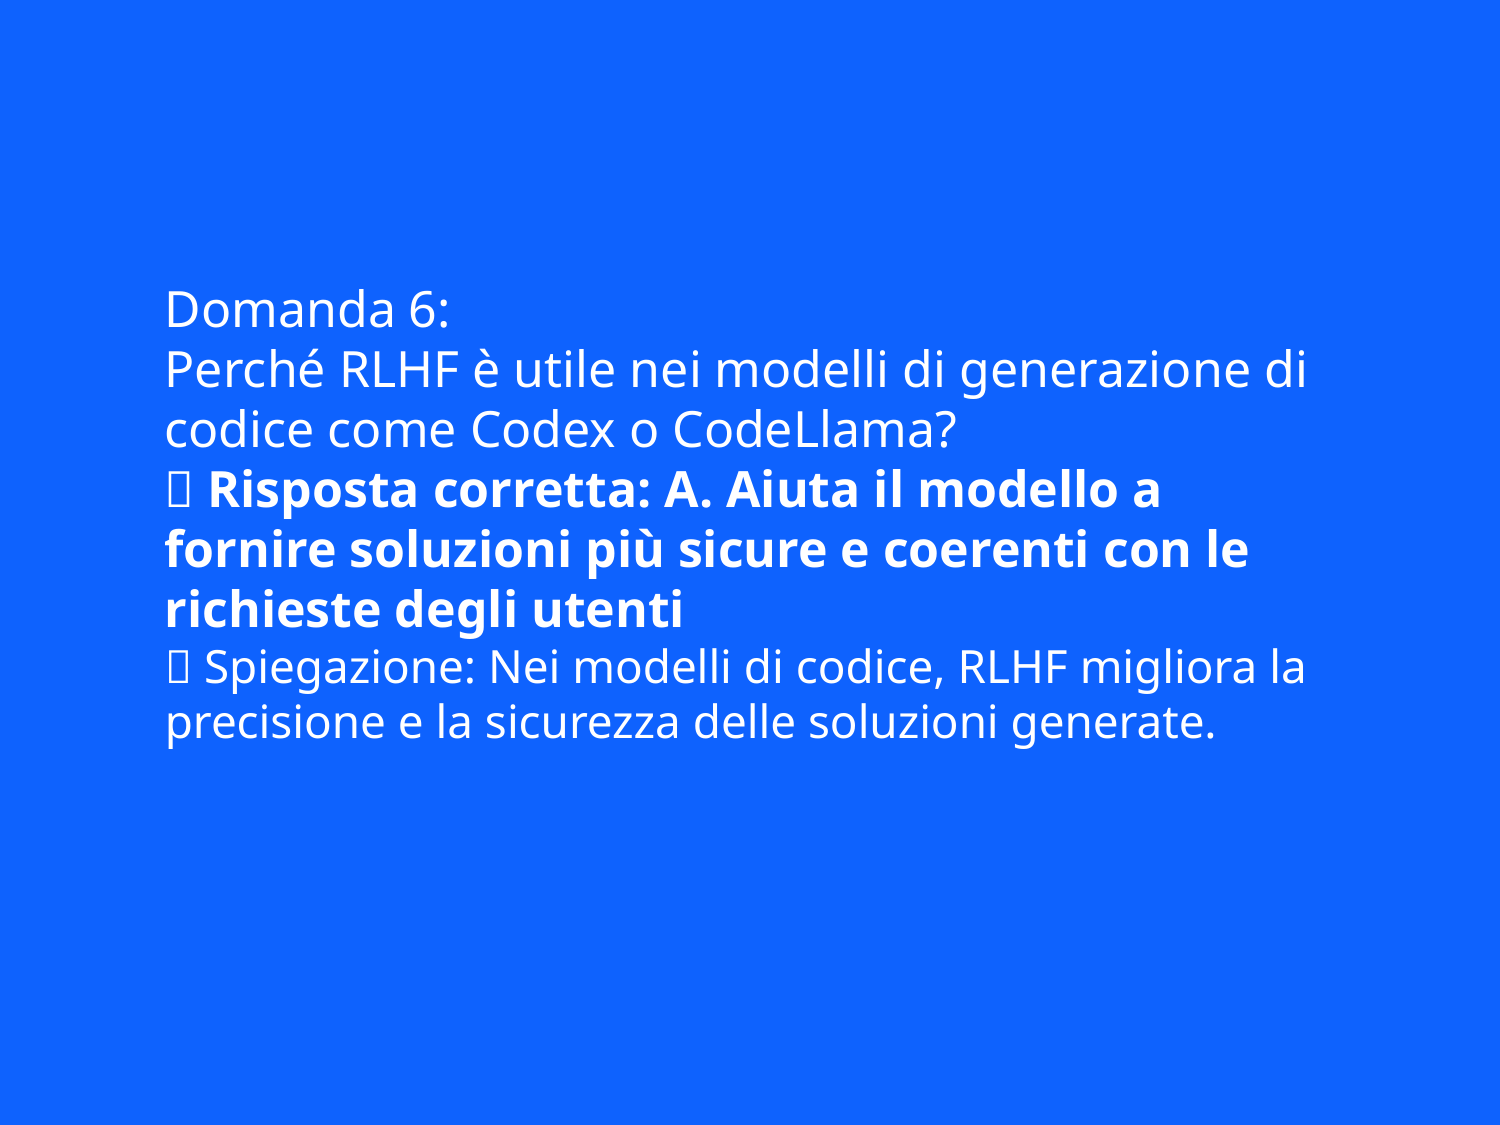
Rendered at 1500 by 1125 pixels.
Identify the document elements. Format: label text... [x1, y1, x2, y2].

text_box Domanda 6: Perché RLHF è utile nei modelli di generazione di codice come Codex o CodeLlama? ✅ Risposta corretta: A. Aiuta il modello a fornire soluzioni più sicure e coerenti con le richieste degli utenti 📘 Spiegazione: Nei modelli di codice, RLHF migliora la precisione e la sicurezza delle soluzioni generate. [149, 224, 1350, 755]
